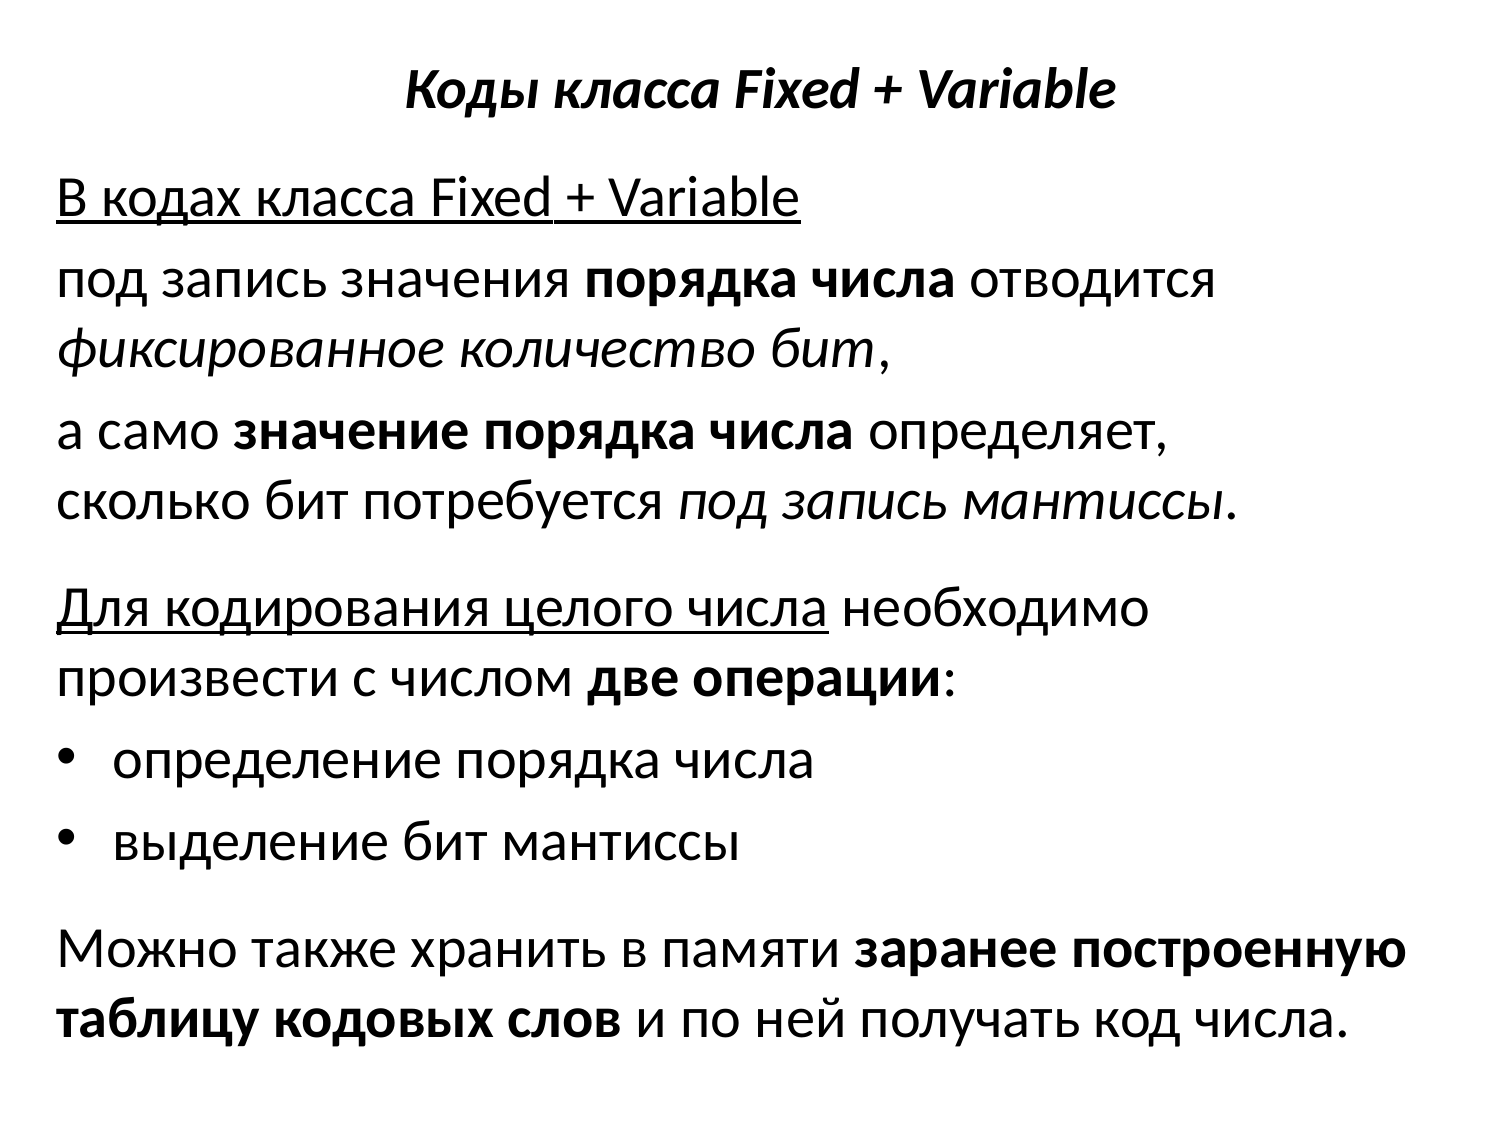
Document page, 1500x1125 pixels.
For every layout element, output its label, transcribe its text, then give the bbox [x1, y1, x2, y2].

list Коды класса Fixed + Variable В кодах класса Fixed + Variable под запись значения порядка числа отводится фиксированное количество бит, а само значение порядка числа определяет, сколько бит потребуется под запись мантиссы. Для кодирования целого числа необходимо произвести с числом две операции: определение порядка числа выделение бит мантиссы Можно также хранить в памяти заранее построенную таблицу кодовых слов и по ней получать код числа. [41, 42, 1459, 1094]
